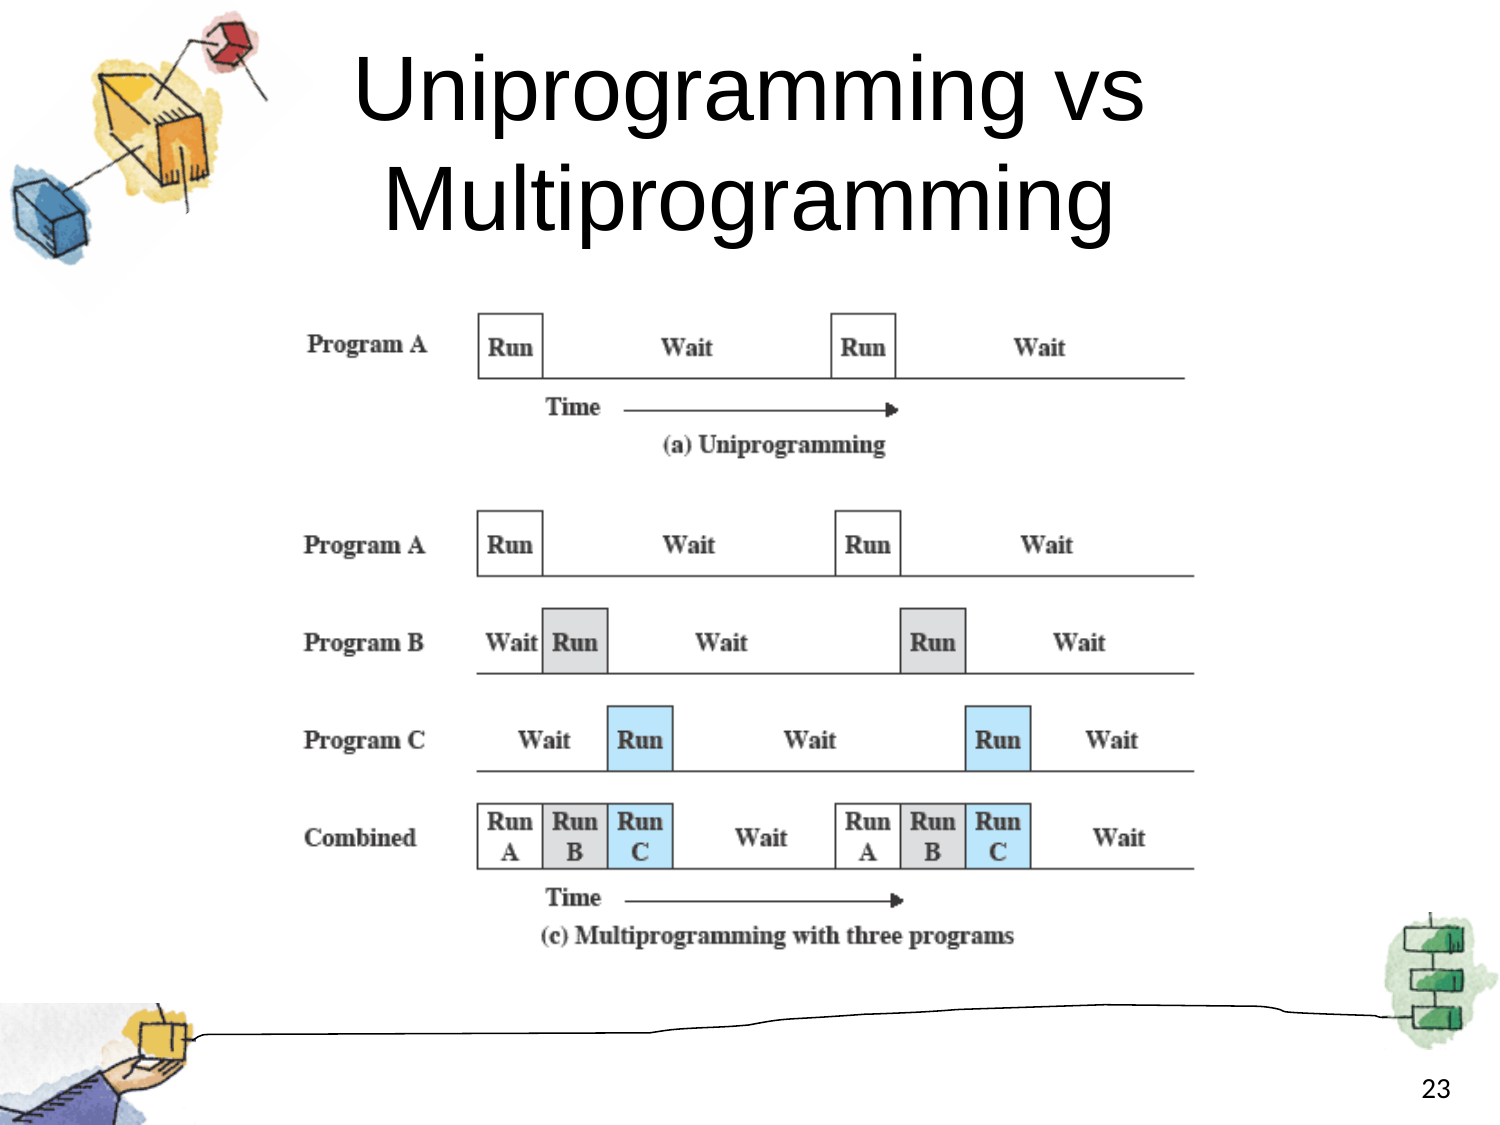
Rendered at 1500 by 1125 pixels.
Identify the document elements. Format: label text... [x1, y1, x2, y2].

picture [1382, 912, 1500, 1050]
picture [114, 0, 274, 44]
title Uniprogramming vs Multiprogramming [74, 44, 1426, 233]
picture [0, 1003, 196, 1125]
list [271, 487, 1238, 976]
picture [274, 299, 1228, 473]
picture [0, 85, 167, 316]
